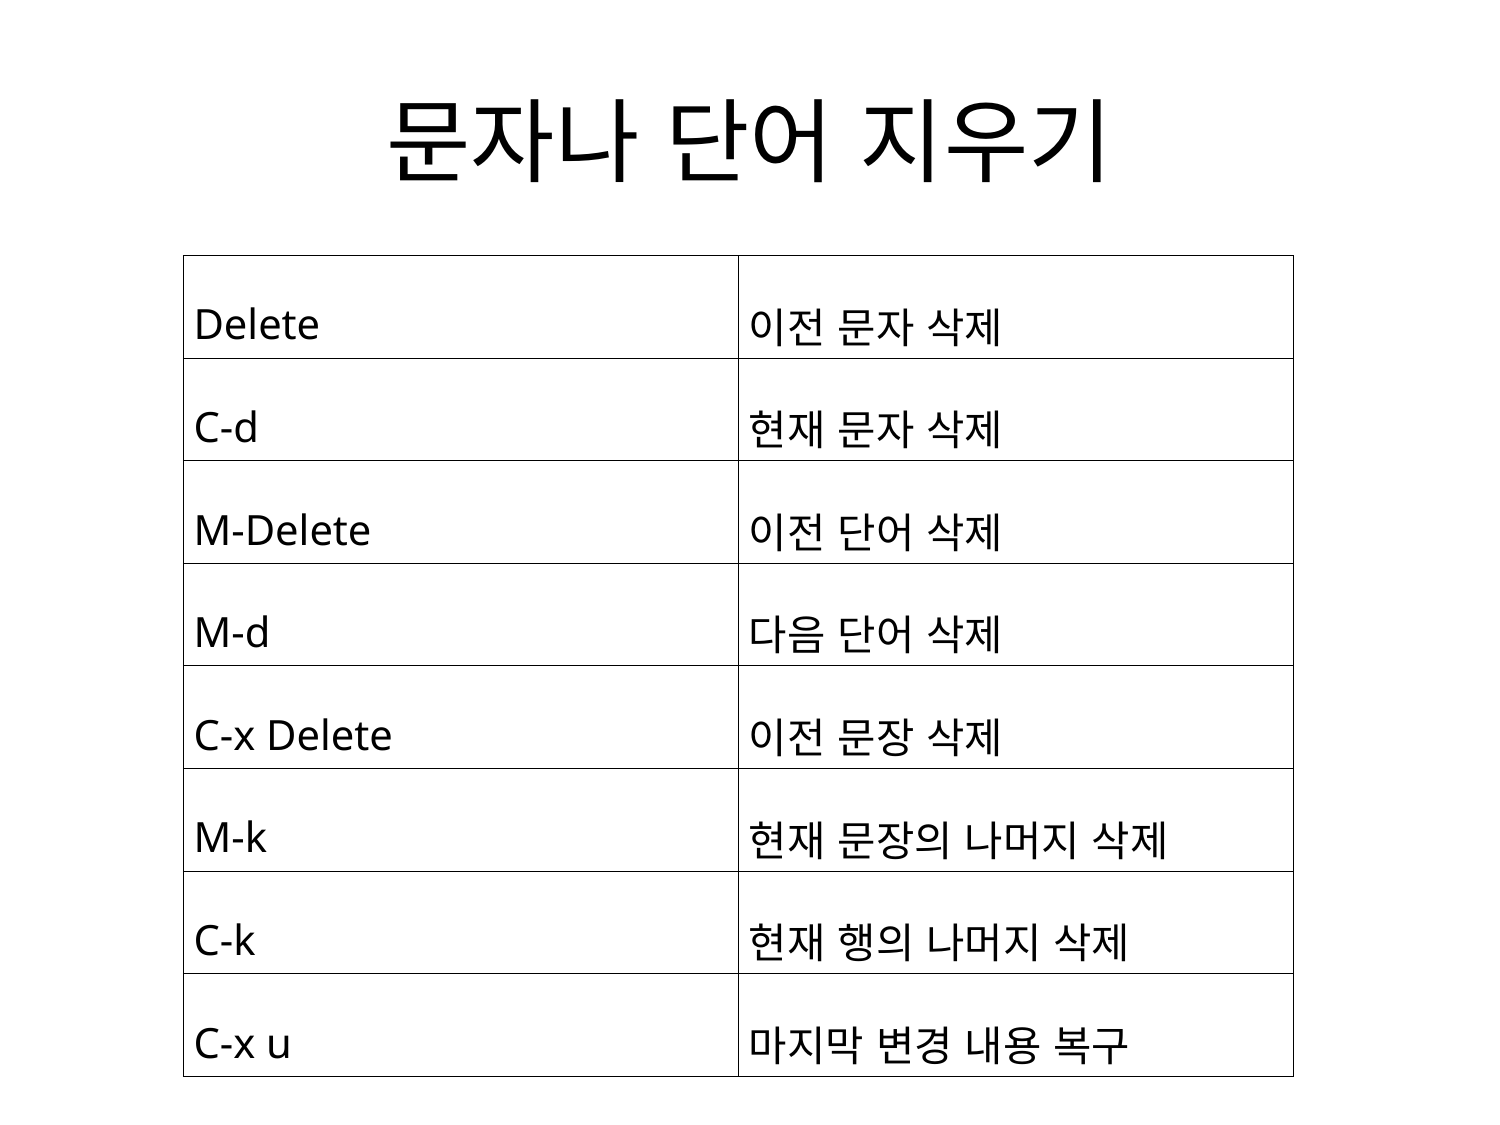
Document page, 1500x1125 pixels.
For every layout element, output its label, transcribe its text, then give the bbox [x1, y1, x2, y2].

table_cell 마지막 변경 내용 복구 [739, 974, 1293, 1076]
table_cell 이전 단어 삭제 [739, 509, 1293, 563]
table_cell C-k [184, 872, 738, 973]
table_cell 현재 문장의 나머지 삭제 [739, 769, 1293, 871]
table_cell 다음 단어 삭제 [739, 564, 1293, 665]
table_header Delete [184, 256, 738, 358]
table_cell 이전 문장 삭제 [739, 666, 1293, 768]
table_cell M-d [184, 564, 738, 665]
table_cell M-k [184, 769, 738, 871]
text_box [312, 433, 1500, 509]
title 문자나 단어 지우기 [75, 45, 1425, 233]
table_cell C-x u [184, 974, 738, 1076]
table_header 이전 문자 삭제 [739, 256, 1293, 358]
table_cell C-x Delete [184, 666, 738, 768]
table_cell M-Delete [184, 461, 738, 563]
table_cell C-d [184, 359, 738, 460]
table_cell 현재 문자 삭제 [739, 359, 1293, 433]
table_cell 현재 행의 나머지 삭제 [739, 872, 1293, 973]
